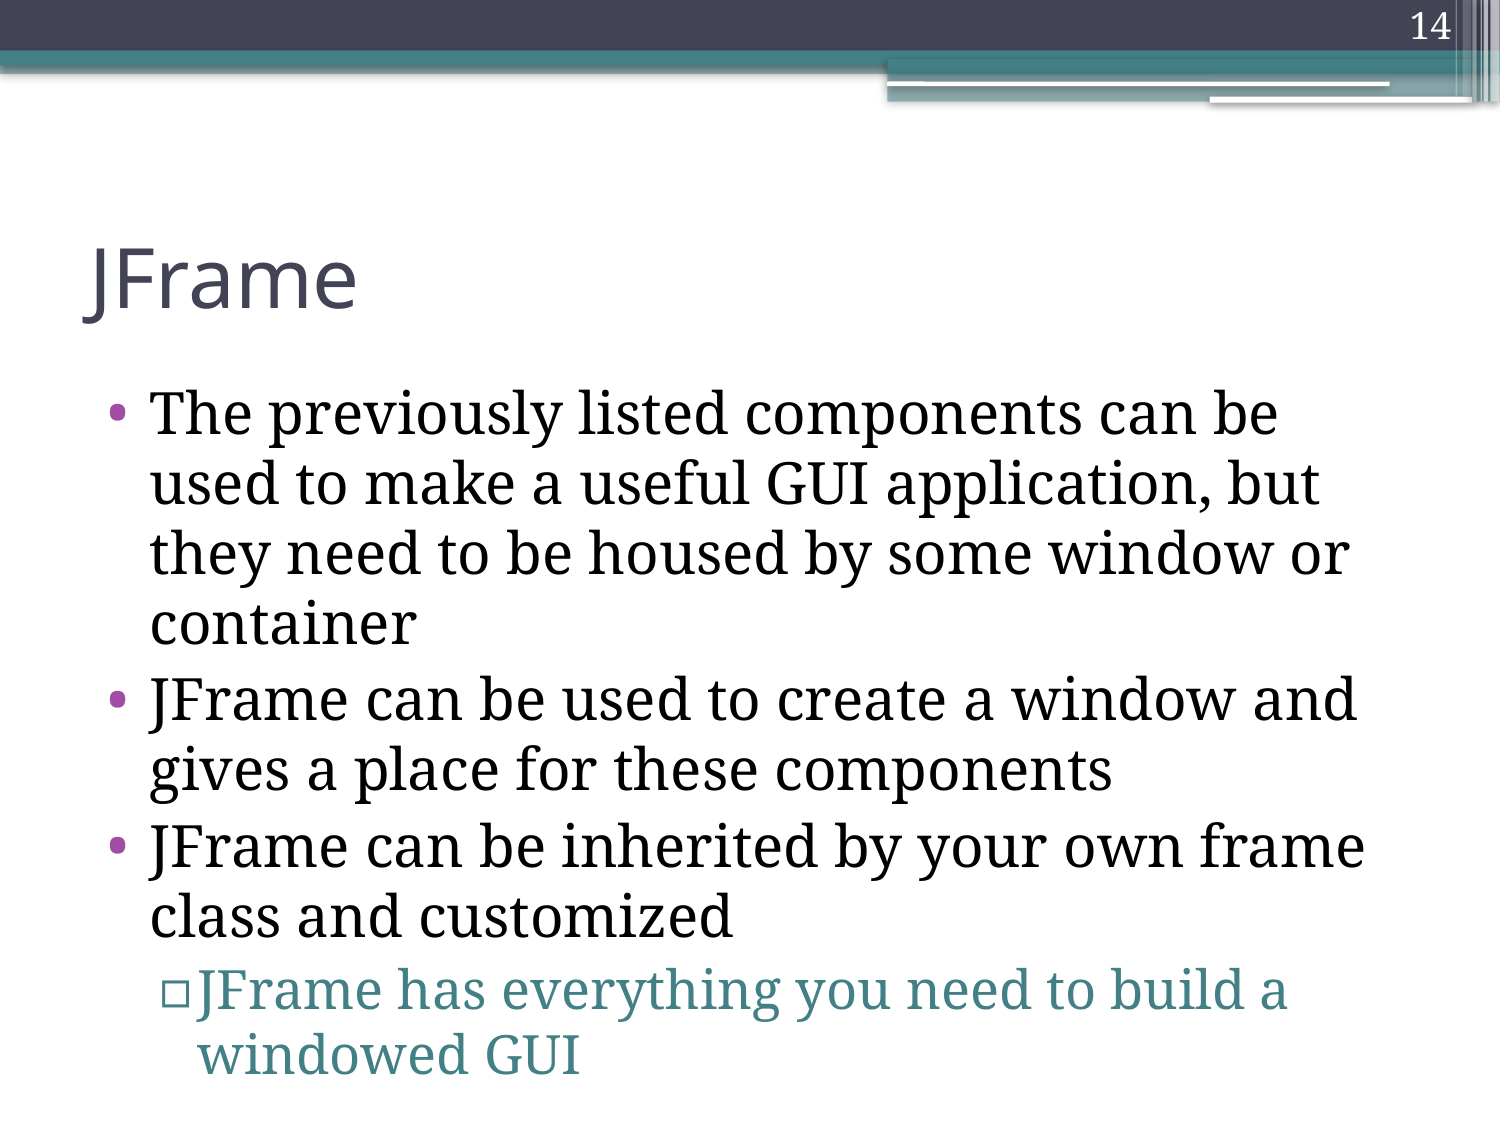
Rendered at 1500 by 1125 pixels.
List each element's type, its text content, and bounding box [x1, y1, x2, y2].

slide_number 14 [1341, 0, 1466, 61]
list The previously listed components can be used to make a useful GUI application, but they need to be housed by some window or container JFrame can be used to create a window and gives a place for these components JFrame can be inherited by your own frame class and customized JFrame has everything you need to build a windowed GUI [75, 368, 1425, 1079]
title JFrame [75, 187, 1425, 363]
